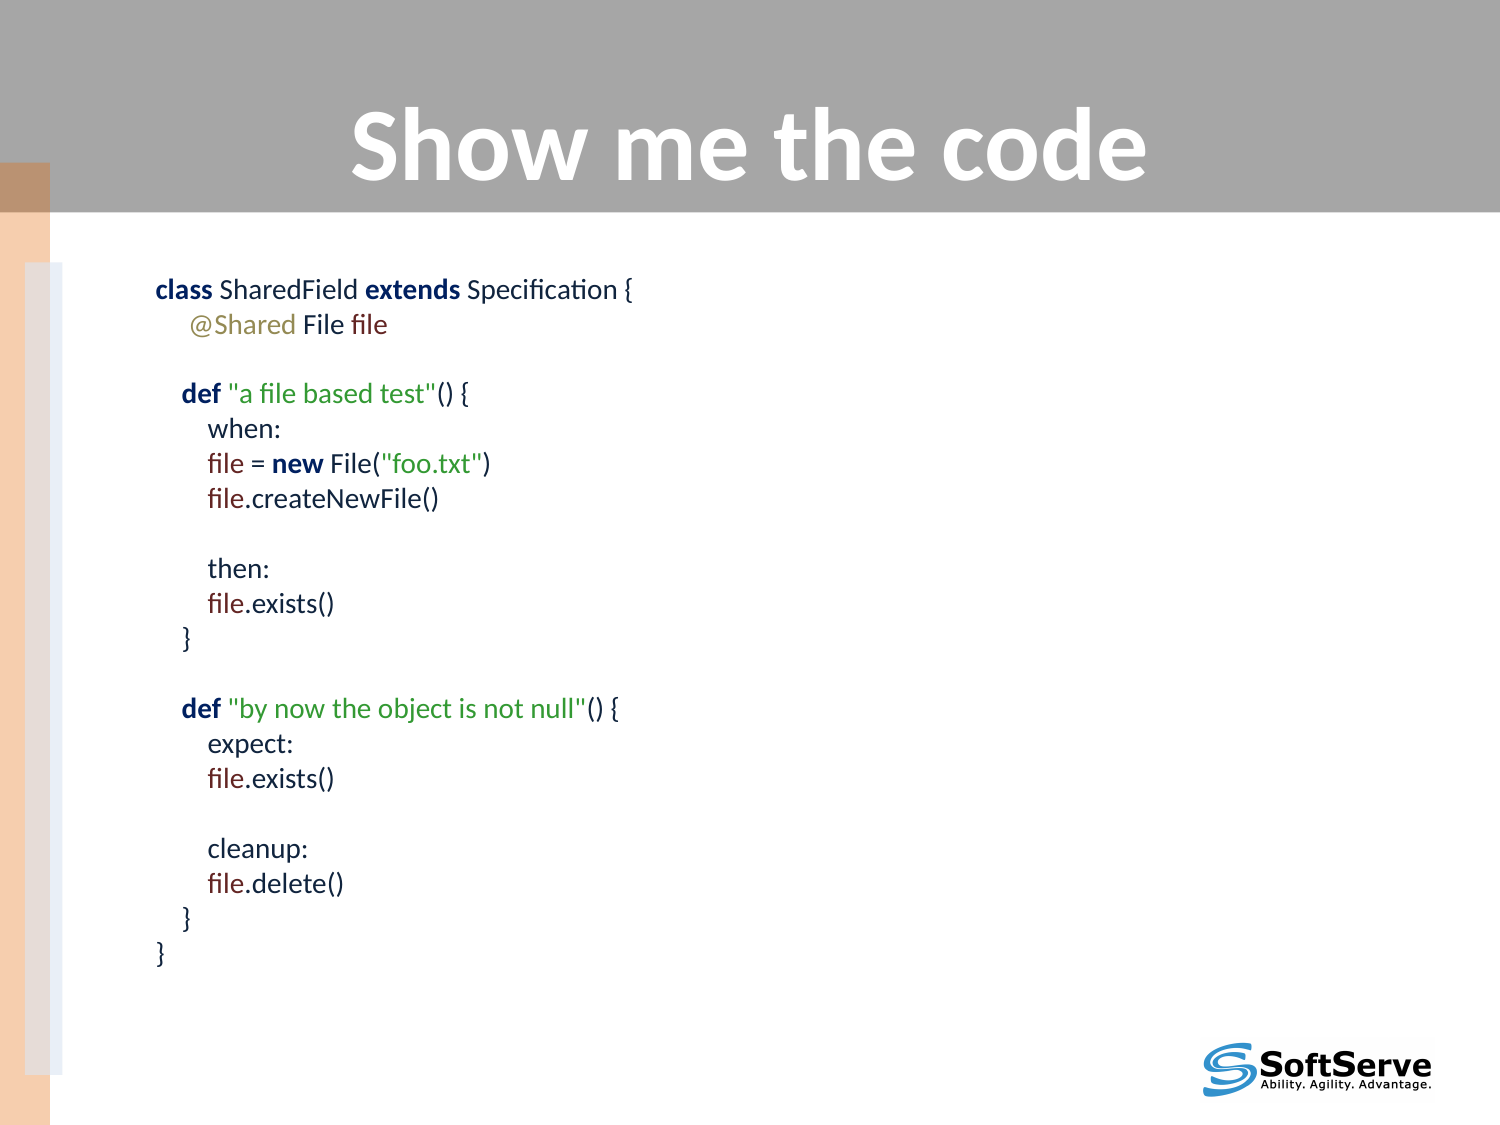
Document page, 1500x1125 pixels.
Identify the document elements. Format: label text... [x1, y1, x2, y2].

title Show me the code [75, 45, 1425, 233]
list class SharedField extends Specification { @Shared File file def "a file based test"() { when: file = new File("foo.txt") file.createNewFile() then: file.exists() } def "by now the object is not null"() { expect: file.exists() cleanup: file.delete() } } [75, 262, 1425, 1005]
picture [1200, 1037, 1435, 1103]
